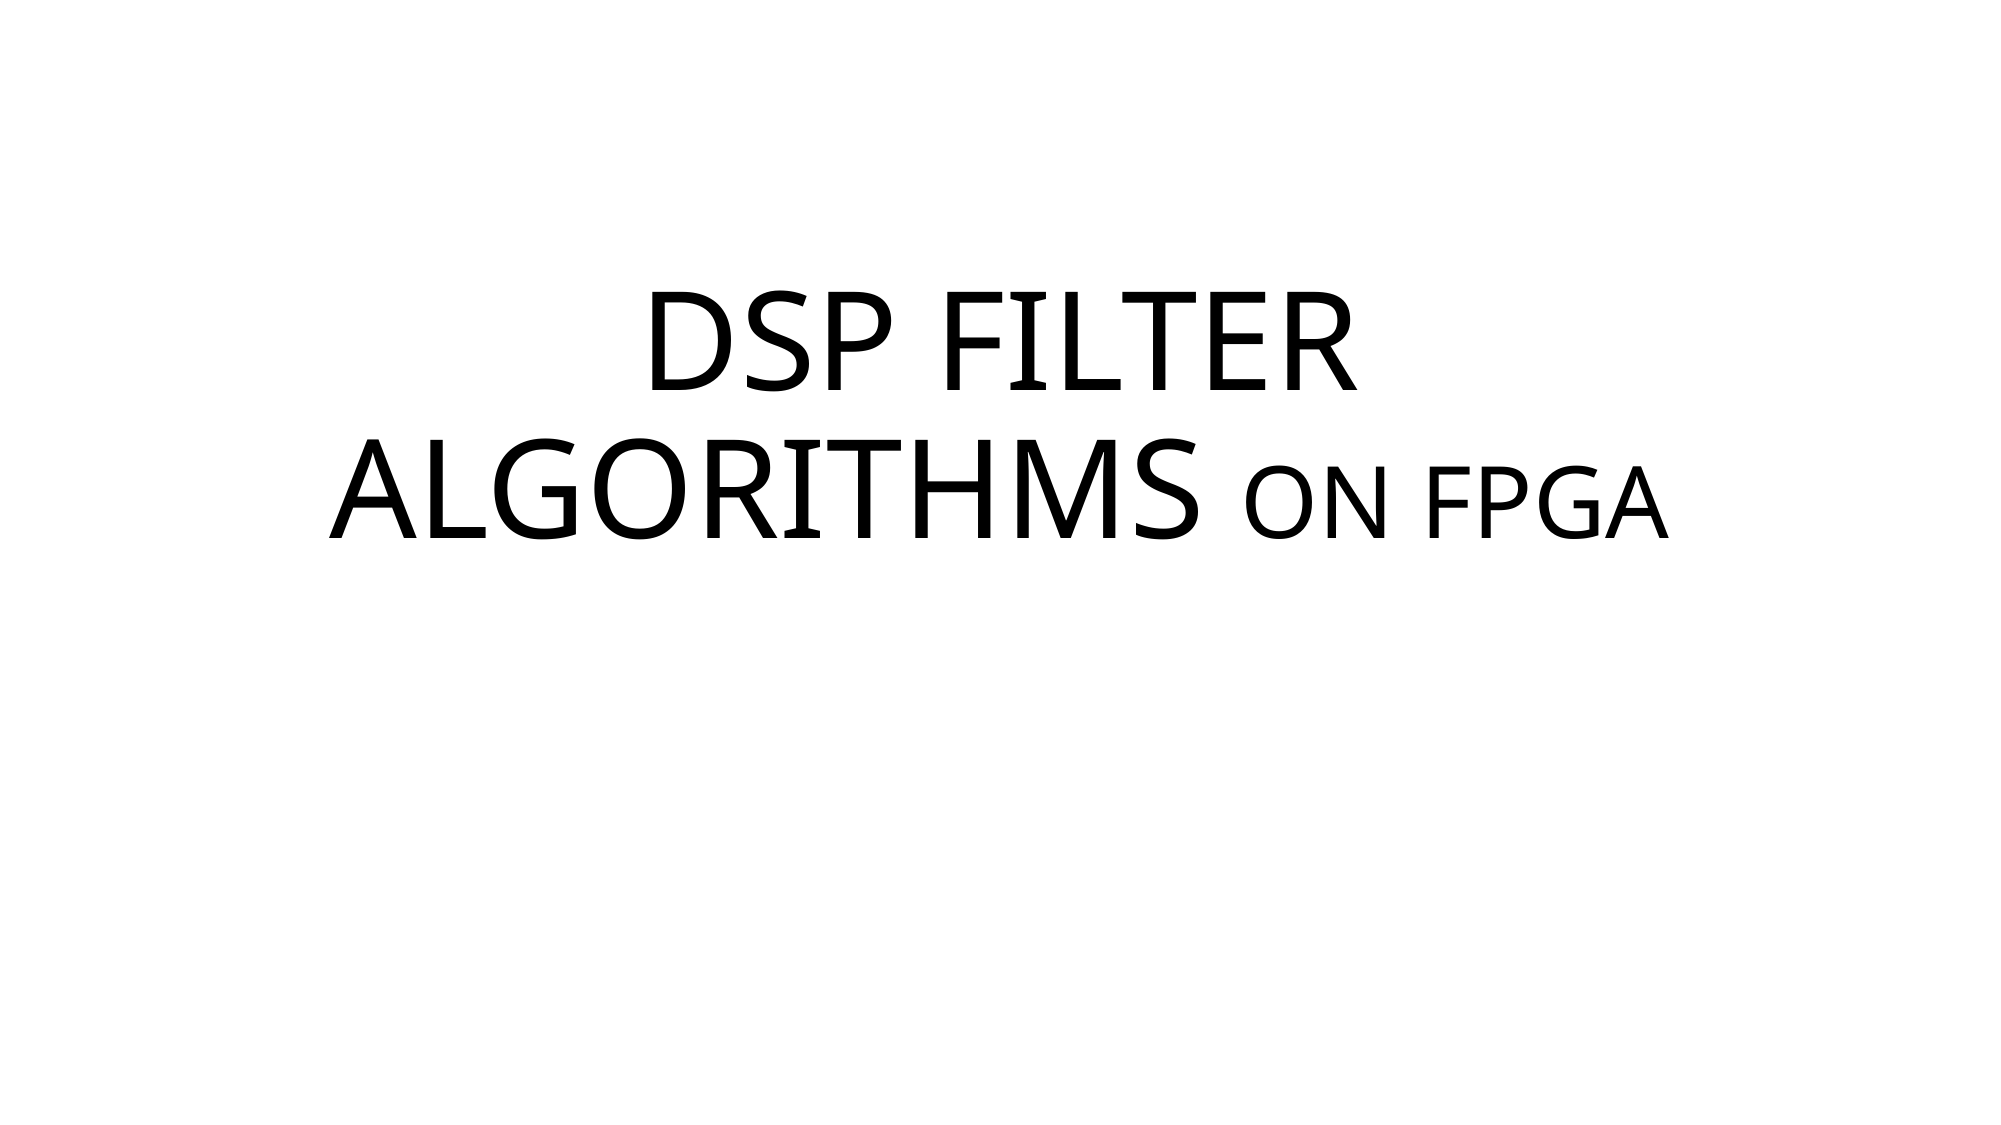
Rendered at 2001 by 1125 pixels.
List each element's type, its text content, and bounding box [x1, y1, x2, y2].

title DSP FILTER ALGORITHMS ON FPGA [249, 184, 1750, 576]
